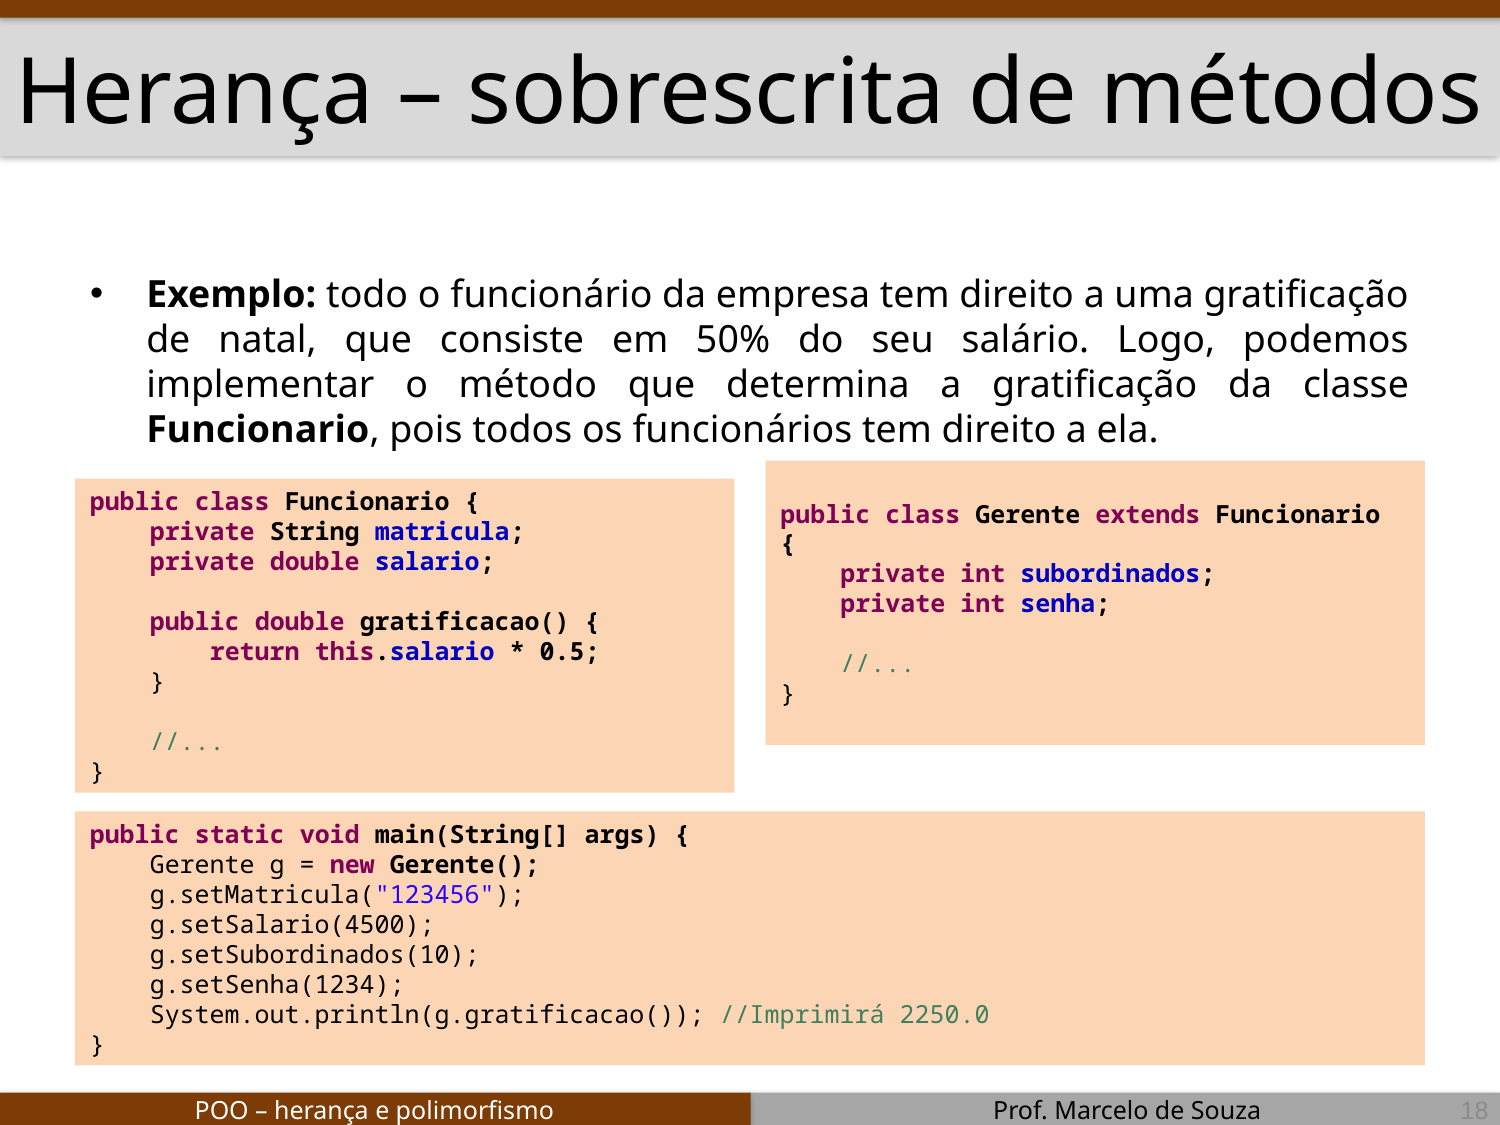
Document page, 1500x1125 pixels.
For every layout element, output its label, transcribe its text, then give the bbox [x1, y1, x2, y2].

text_box public static void main(String[] args) { Gerente g = new Gerente(); g.setMatricula("123456"); g.setSalario(4500); g.setSubordinados(10); g.setSenha(1234); System.out.println(g.gratificacao()); //Imprimirá 2250.0 } [74, 811, 1425, 1066]
text_box public class Funcionario { private String matricula; private double salario; public double gratificacao() { return this.salario * 0.5; } //... } [75, 478, 735, 793]
list Exemplo: todo o funcionário da empresa tem direito a uma gratificação de natal, que consiste em 50% do seu salário. Logo, podemos implementar o método que determina a gratificação da classe Funcionario, pois todos os funcionários tem direito a ela. [75, 262, 1425, 811]
title Herança – sobrescrita de métodos [0, 18, 1500, 156]
slide_number 18 [1153, 1084, 1500, 1125]
text_box public class Gerente extends Funcionario { private int subordinados; private int senha; //... } [765, 460, 1425, 745]
